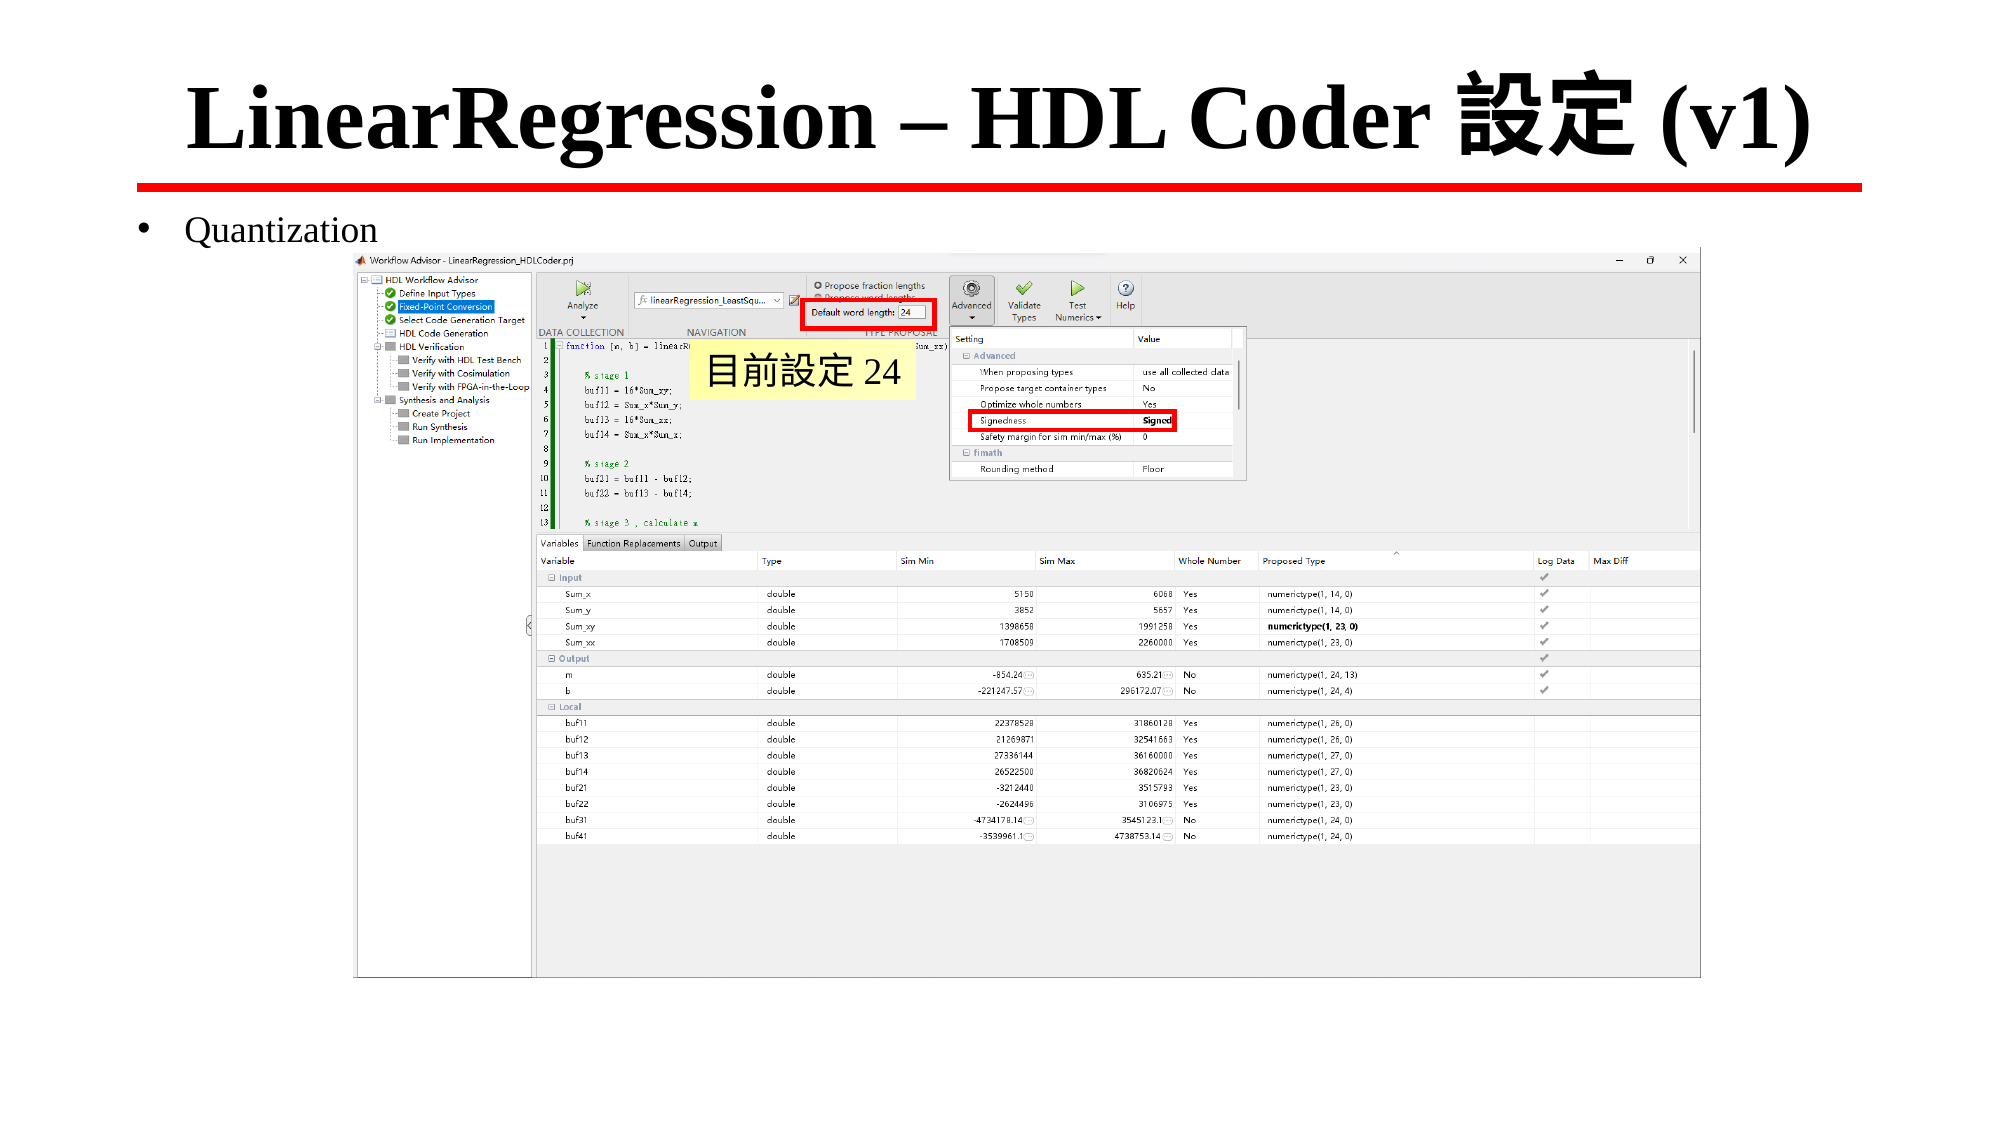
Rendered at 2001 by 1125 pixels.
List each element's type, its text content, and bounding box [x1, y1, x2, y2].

title LinearRegression – HDL Coder設定(v1) [137, 59, 1863, 178]
picture [353, 247, 1701, 978]
text_box Quantization [137, 205, 1863, 251]
